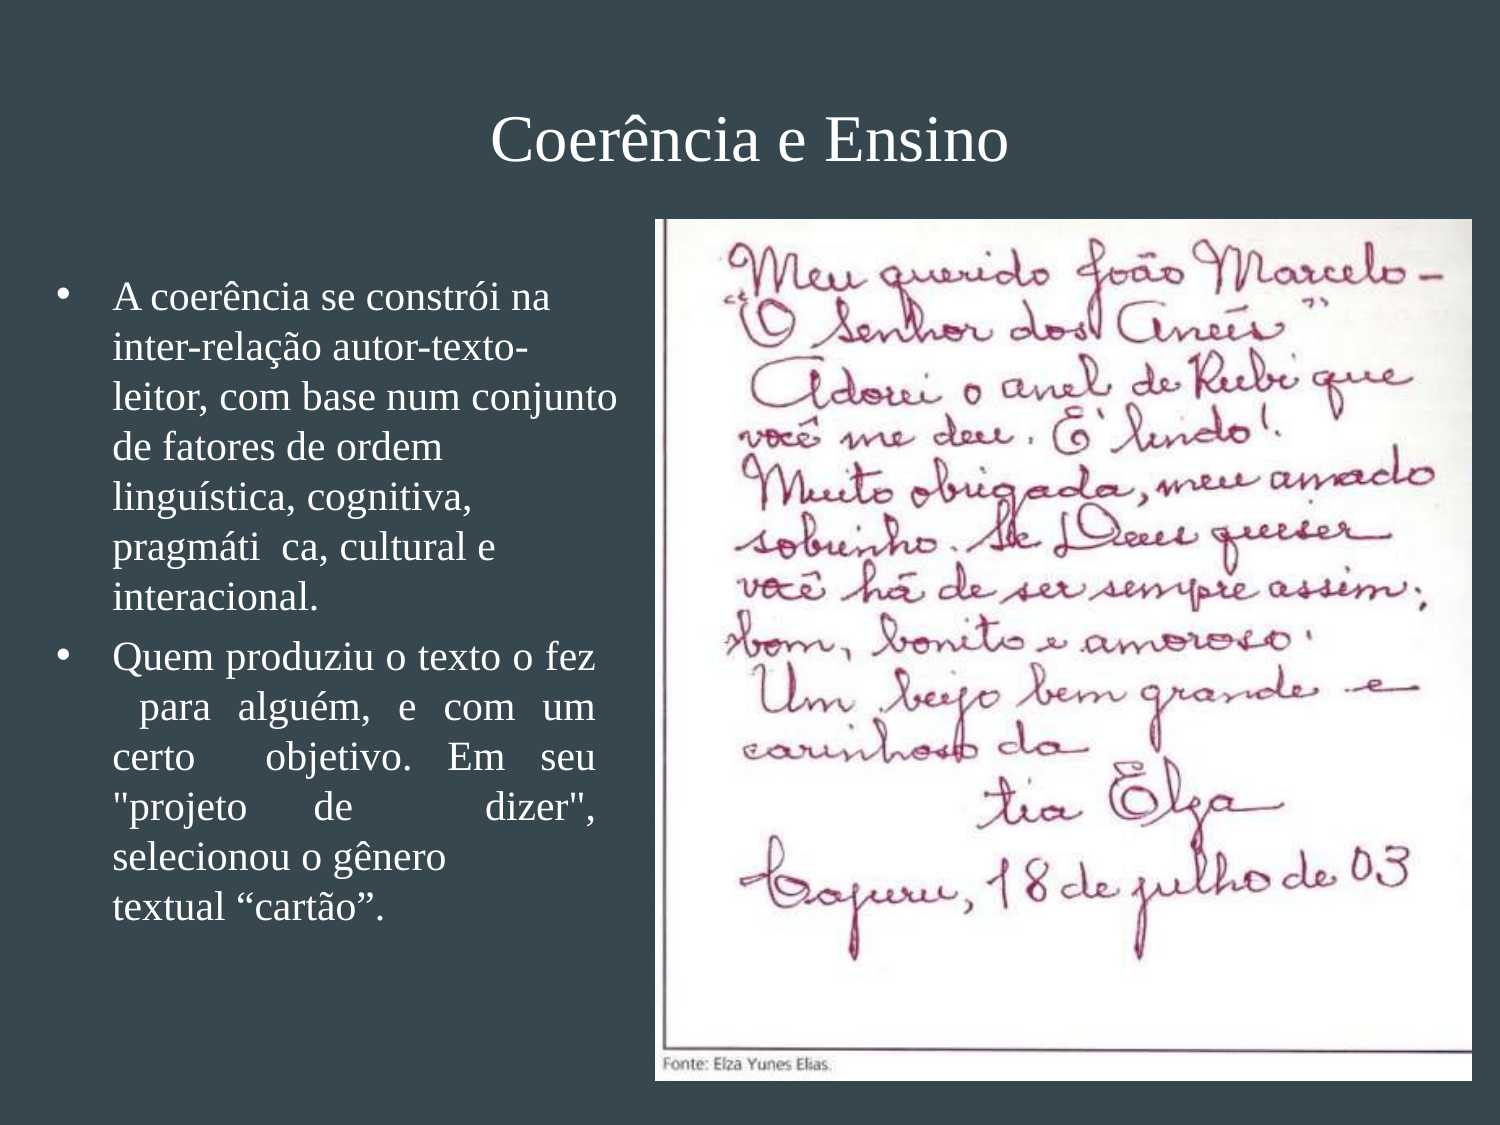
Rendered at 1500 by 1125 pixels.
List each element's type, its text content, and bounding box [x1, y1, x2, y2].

picture [655, 219, 1472, 1081]
title Coerência e Ensino [488, 92, 1012, 283]
text_box A coerência se constrói na inter-relação autor-texto- leitor, com base num conjunto de fatores de ordem linguística, cognitiva, pragmáti ca, cultural e interacional. Quem produziu o texto o fez para alguém, e com um certo objetivo. Em seu "projeto de dizer", selecionou o gênero textual “cartão”. [54, 266, 632, 929]
